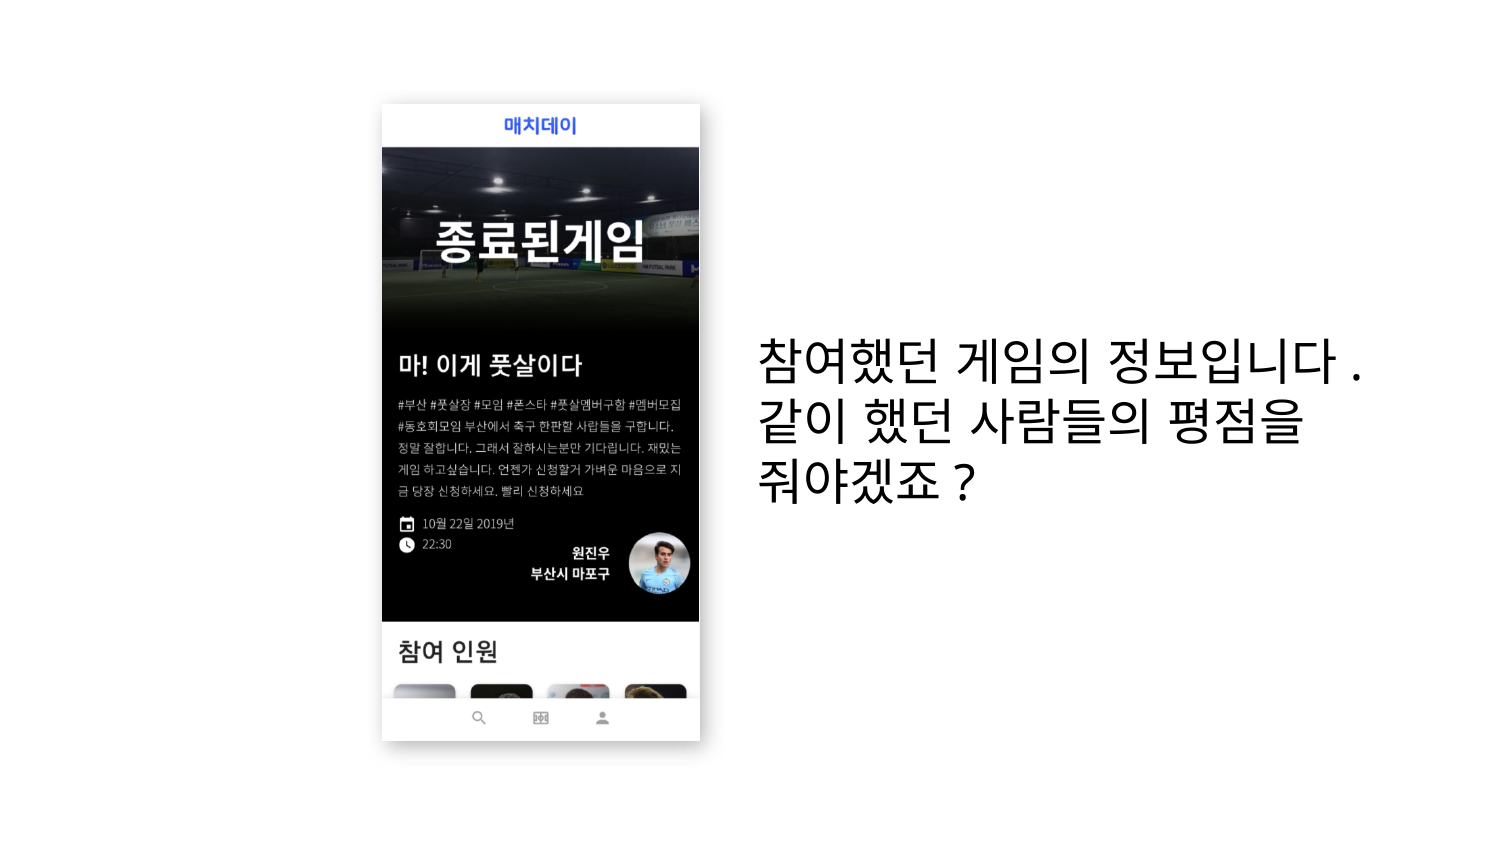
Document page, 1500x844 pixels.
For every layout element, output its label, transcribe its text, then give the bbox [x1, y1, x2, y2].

text_box 참여했던 게임의 정보입니다. 같이 했던 사람들의 평점을 줘야겠죠? [755, 323, 1379, 519]
picture [330, 67, 751, 777]
